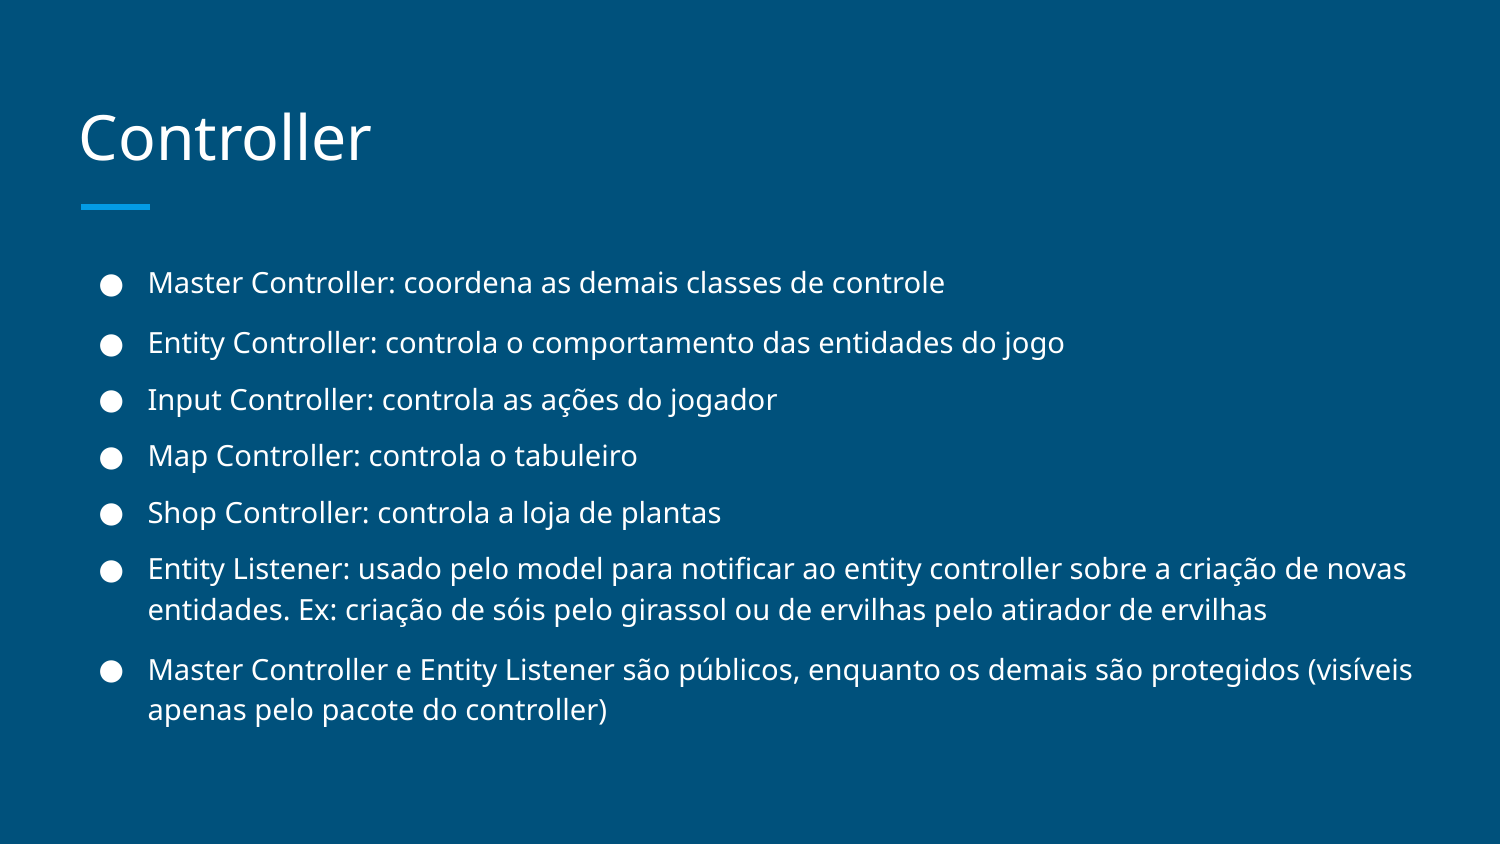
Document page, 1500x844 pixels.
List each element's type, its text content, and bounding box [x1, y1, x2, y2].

title Controller [63, 75, 1437, 188]
list Master Controller: coordena as demais classes de controle Entity Controller: controla o comportamento das entidades do jogo Input Controller: controla as ações do jogador Map Controller: controla o tabuleiro Shop Controller: controla a loja de plantas Entity Listener: usado pelo model para notificar ao entity controller sobre a criação de novas entidades. Ex: criação de sóis pelo girassol ou de ervilhas pelo atirador de ervilhas Master Controller e Entity Listener são públicos, enquanto os demais são protegidos (visíveis apenas pelo pacote do controller) [63, 244, 1437, 750]
